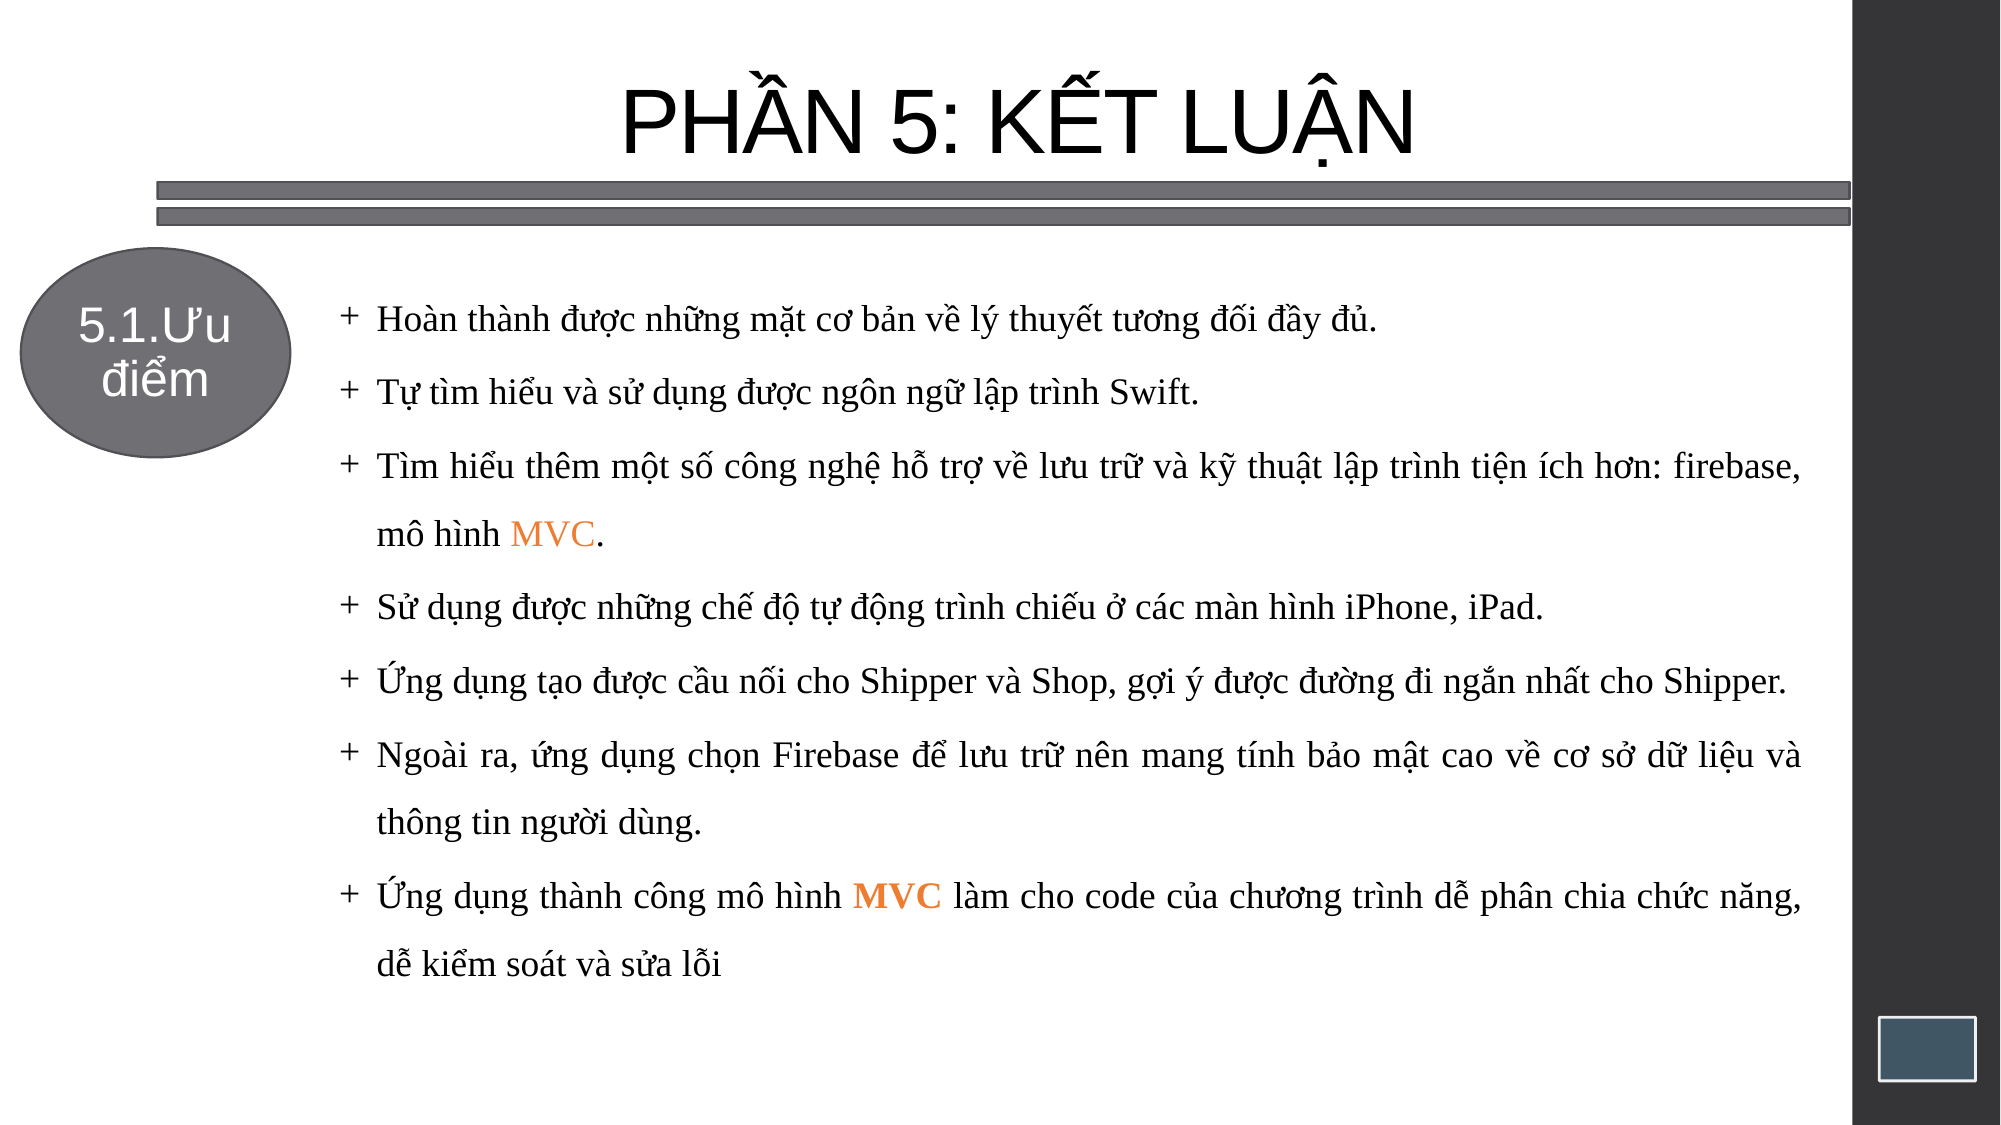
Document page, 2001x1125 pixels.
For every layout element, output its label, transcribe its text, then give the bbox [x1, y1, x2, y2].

text_box Hoàn thành được những mặt cơ bản về lý thuyết tương đối đầy đủ. Tự tìm hiểu và sử dụng được ngôn ngữ lập trình Swift. Tìm hiểu thêm một số công nghệ hỗ trợ về lưu trữ và kỹ thuật lập trình tiện ích hơn: firebase, mô hình MVC. Sử dụng được những chế độ tự động trình chiếu ở các màn hình iPhone, iPad. Ứng dụng tạo được cầu nối cho Shipper và Shop, gợi ý được đường đi ngắn nhất cho Shipper. Ngoài ra, ứng dụng chọn Firebase để lưu trữ nên mang tính bảo mật cao về cơ sở dữ liệu và thông tin người dùng. Ứng dụng thành công mô hình MVC làm cho code của chương trình dễ phân chia chức năng, dễ kiểm soát và sửa lỗi [331, 263, 1812, 991]
slide_number [1878, 1016, 1977, 1082]
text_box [20, 247, 291, 458]
text_box PHẦN 5: KẾT LUẬN [213, 34, 1825, 214]
